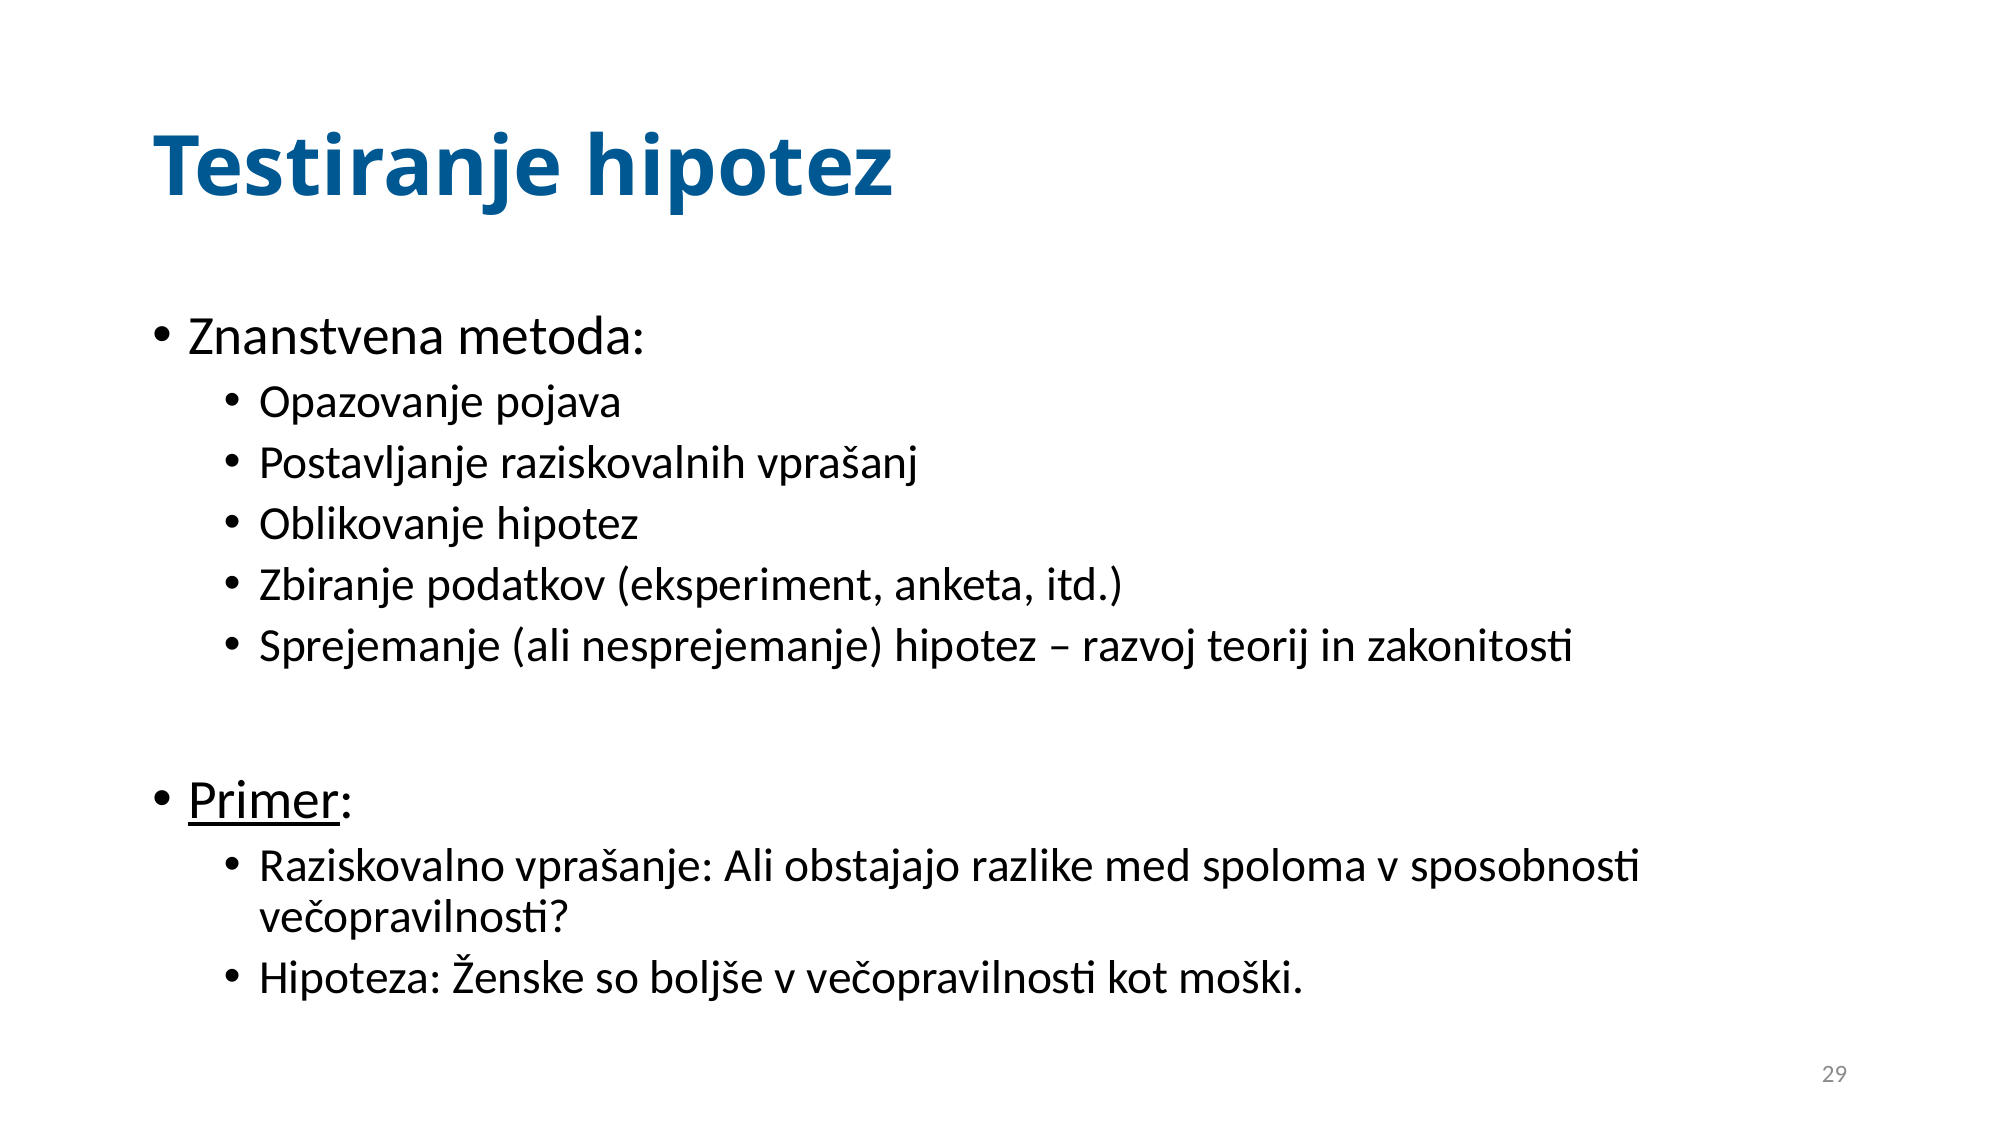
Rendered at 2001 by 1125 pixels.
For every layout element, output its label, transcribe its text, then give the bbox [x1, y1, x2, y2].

slide_number 29 [1412, 1042, 1863, 1103]
title Testiranje hipotez [137, 59, 1863, 278]
